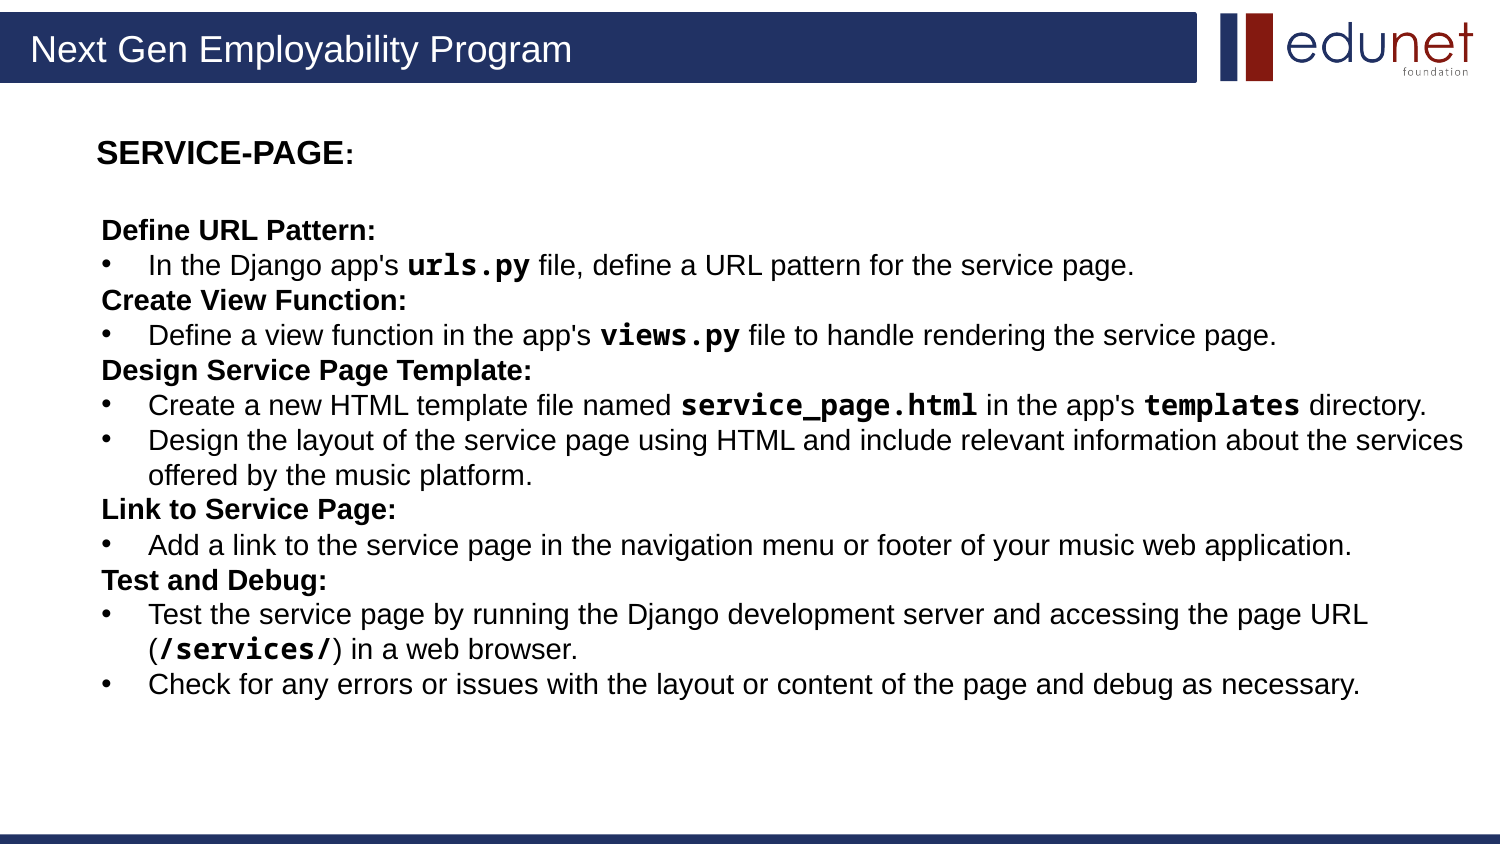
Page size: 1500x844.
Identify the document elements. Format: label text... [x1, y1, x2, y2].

subtitle Define URL Pattern: In the Django app's urls.py file, define a URL pattern for the service page. Create View Function: Define a view function in the app's views.py file to handle rendering the service page. Design Service Page Template: Create a new HTML template file named service_page.html in the app's templates directory. Design the layout of the service page using HTML and include relevant information about the services offered by the music platform. Link to Service Page: Add a link to the service page in the navigation menu or footer of your music web application. Test and Debug: Test the service page by running the Django development server and accessing the page URL (/services/) in a web browser. Check for any errors or issues with the layout or content of the page and debug as necessary. [101, 211, 1480, 713]
picture [1279, 14, 1482, 83]
title SERVICE-PAGE: [49, 69, 402, 233]
